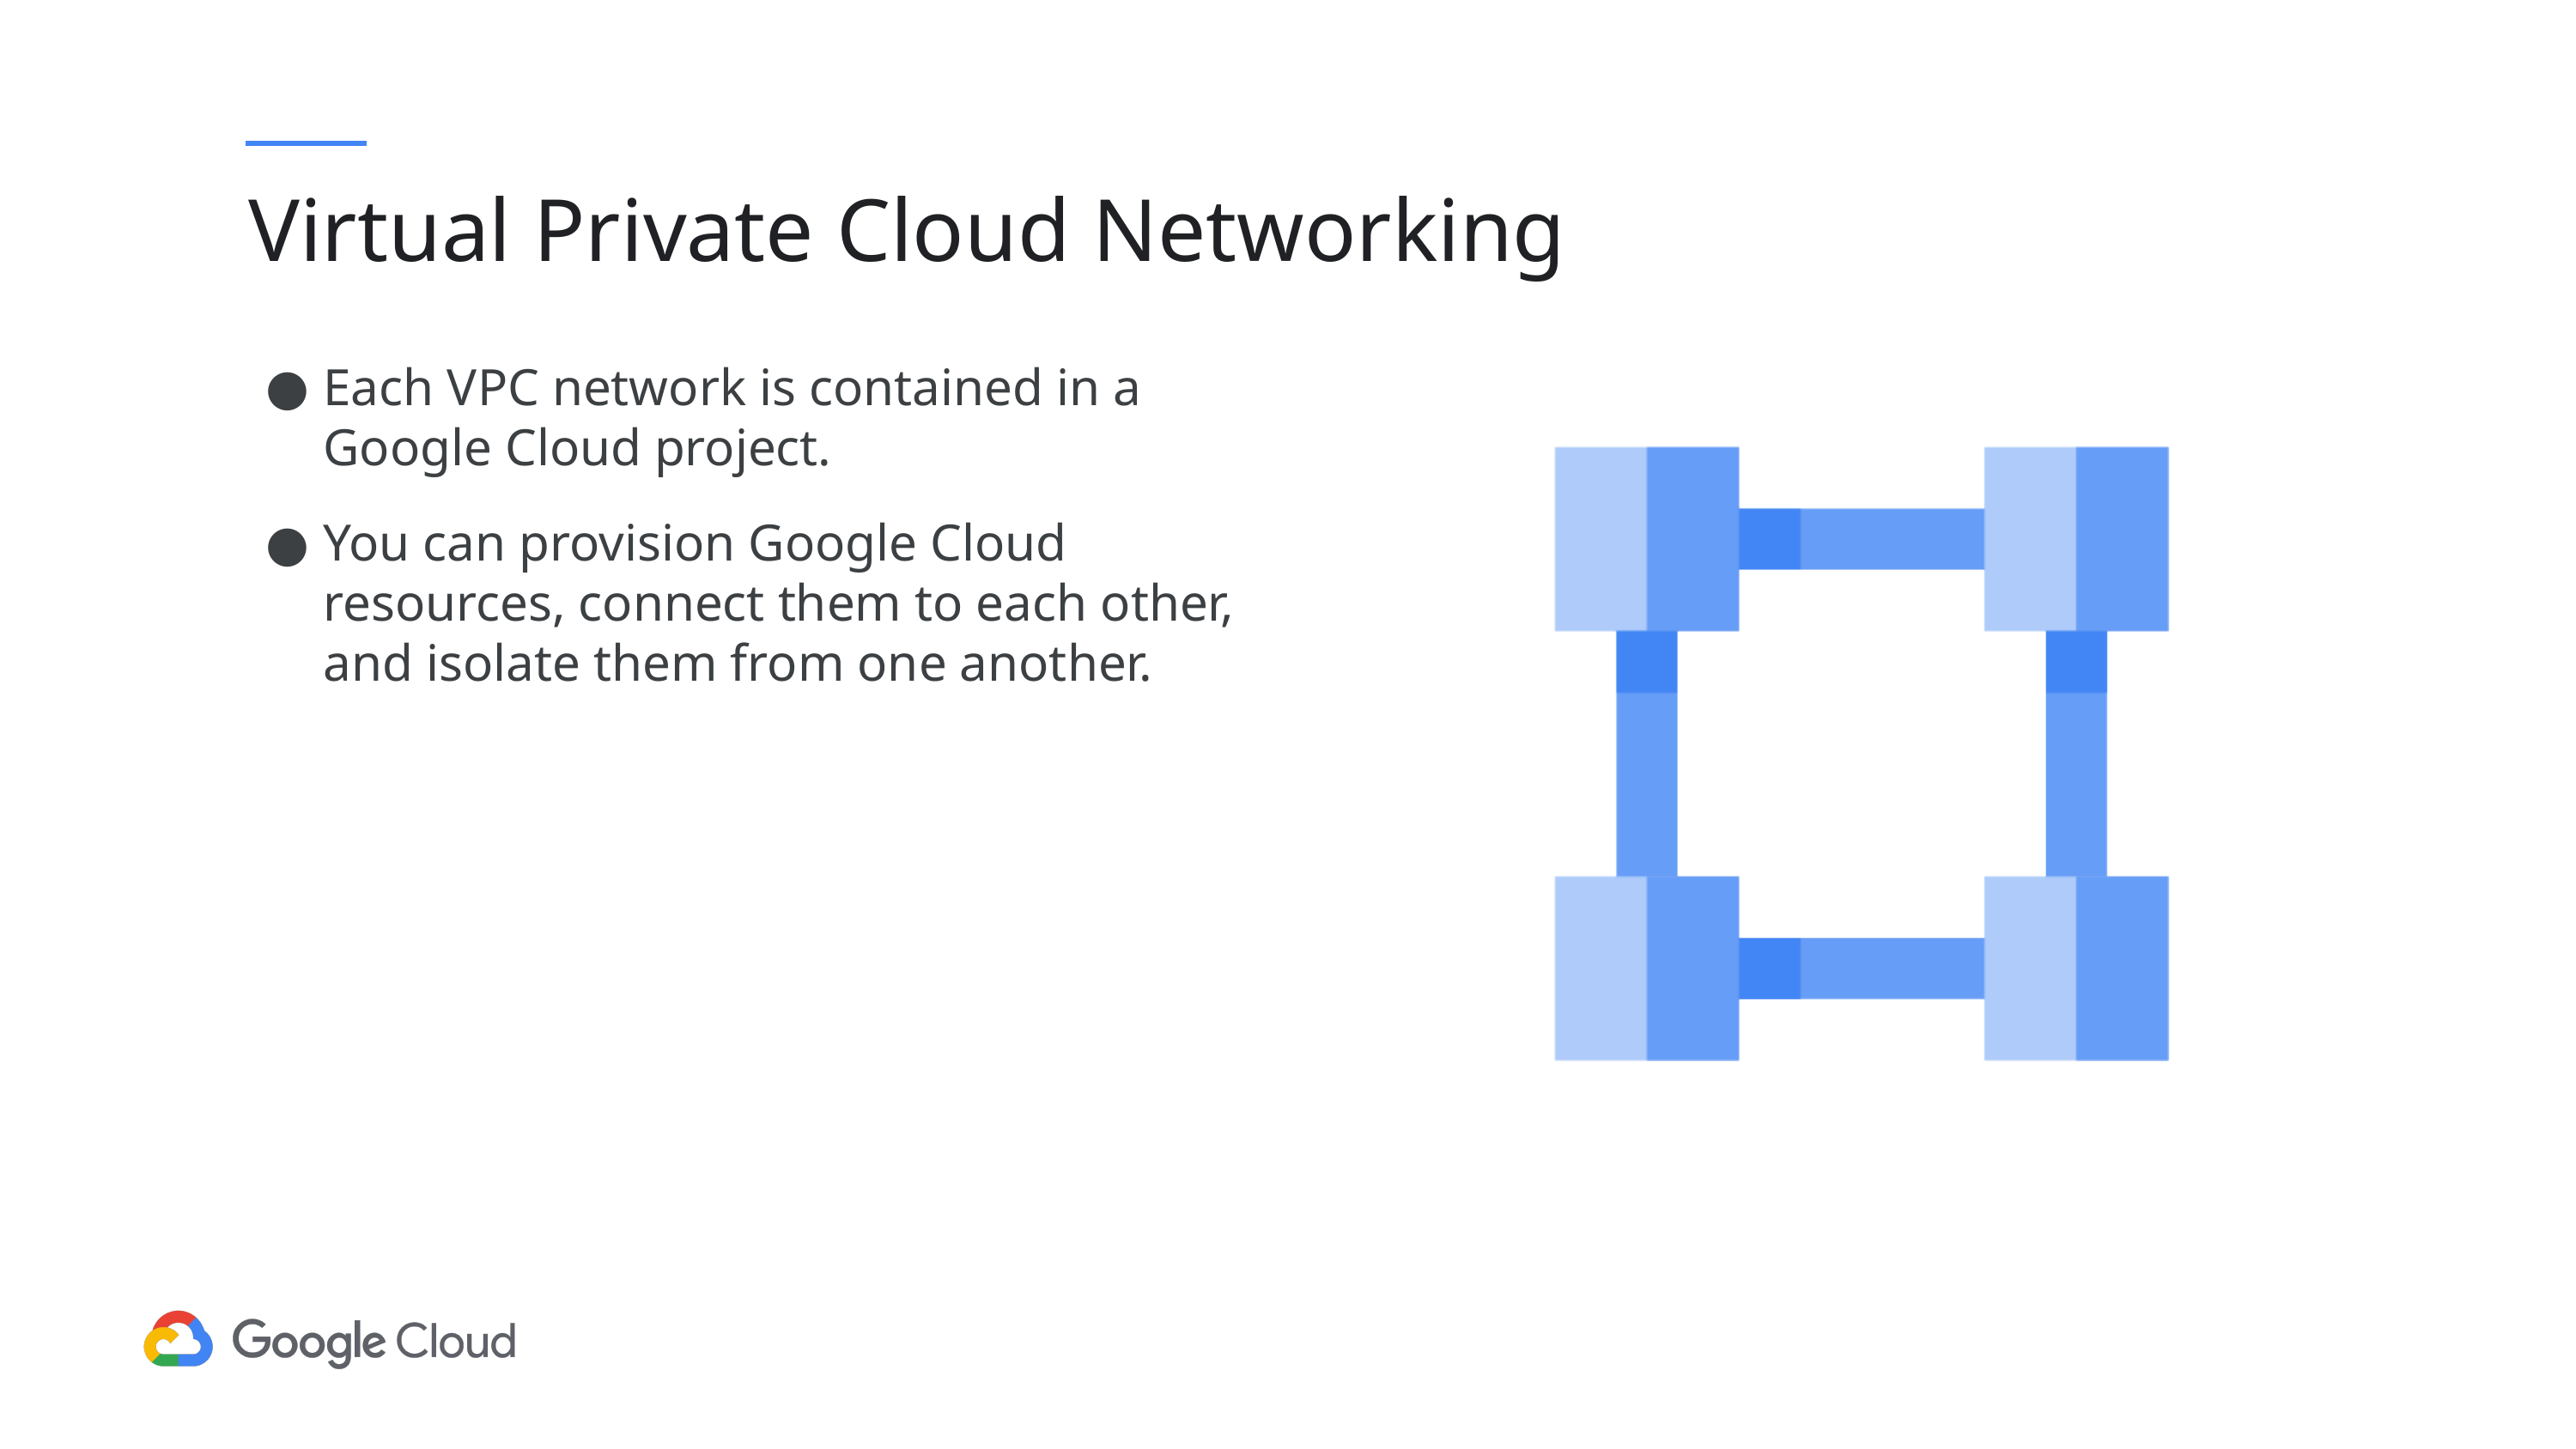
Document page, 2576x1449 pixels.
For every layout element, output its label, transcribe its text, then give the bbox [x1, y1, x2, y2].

picture [142, 1303, 516, 1375]
picture [1493, 385, 2230, 1122]
title Virtual Private Cloud Networking [235, 162, 2318, 324]
list Each VPC network is contained in a Google Cloud project. You can provision Google Cloud resources, connect them to each other, and isolate them from one another. [246, 342, 1274, 1147]
